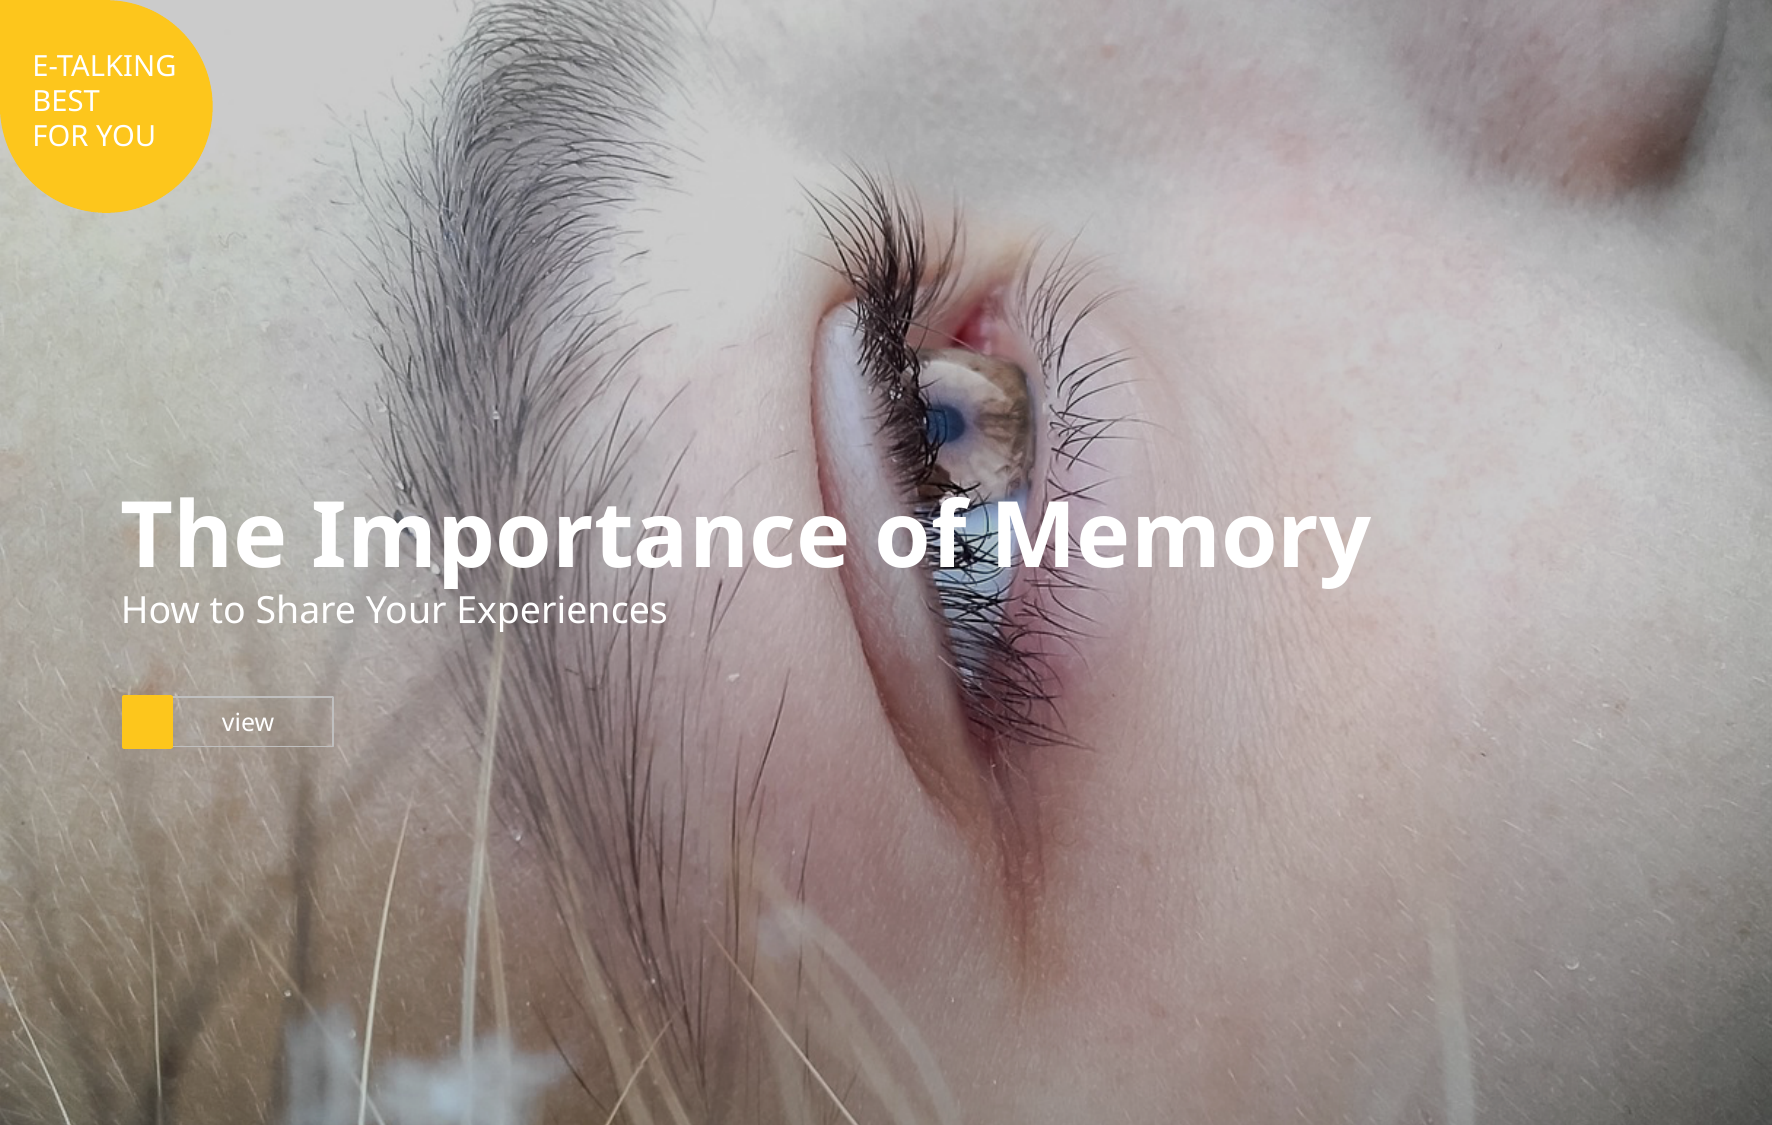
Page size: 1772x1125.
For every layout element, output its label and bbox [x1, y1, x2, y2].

text_box [0, 0, 320, 214]
text_box [123, 696, 334, 747]
picture [0, 0, 1772, 1125]
